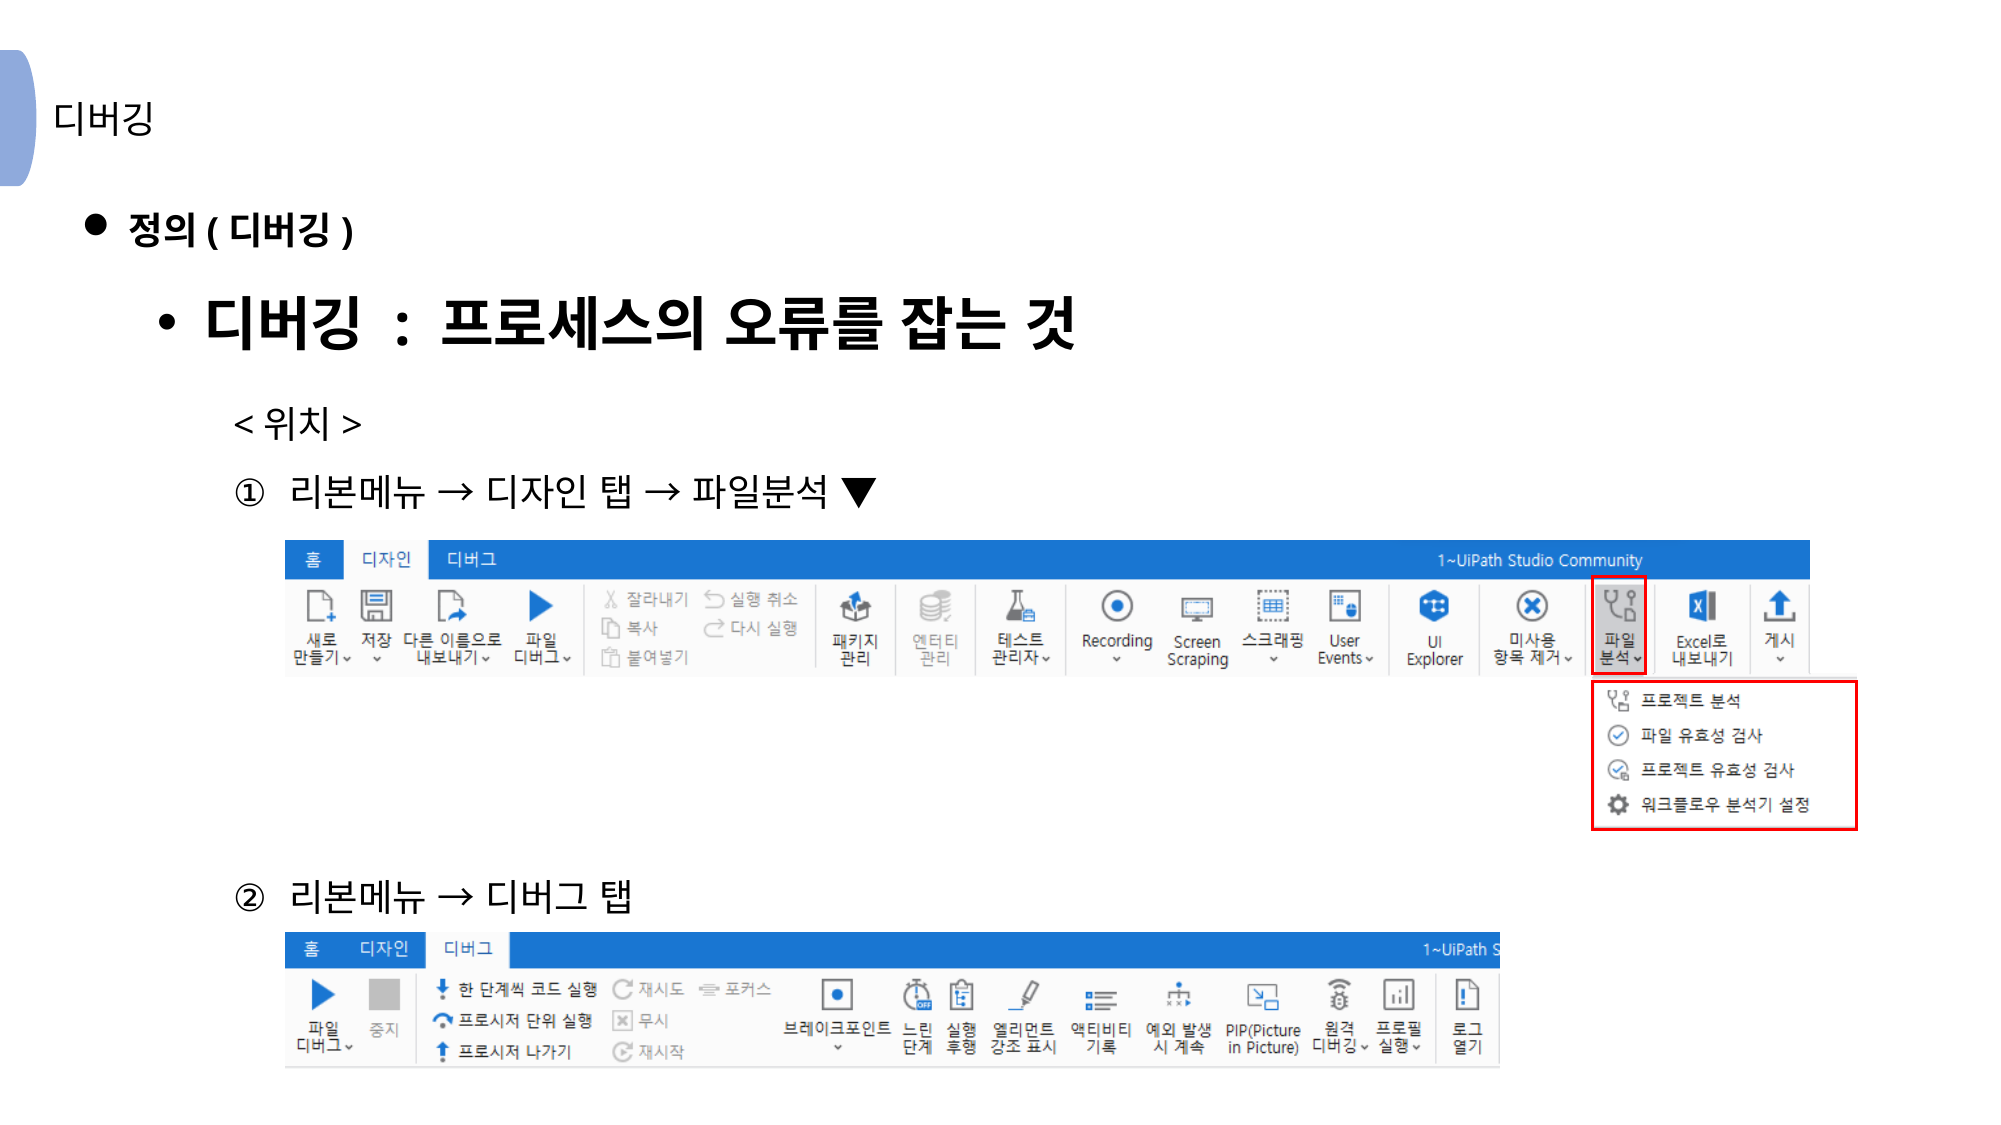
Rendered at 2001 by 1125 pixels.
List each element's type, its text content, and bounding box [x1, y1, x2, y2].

picture [285, 932, 1500, 1069]
text_box 정의(디버깅) 디버깅 : 프로세스의 오류를 잡는 것 [67, 176, 1093, 574]
text_box <위치> 리본메뉴 → 디자인 탭 → 파일분석 ▼ 리본메뉴 → 디버그 탭 [218, 371, 894, 994]
picture [285, 540, 1857, 830]
